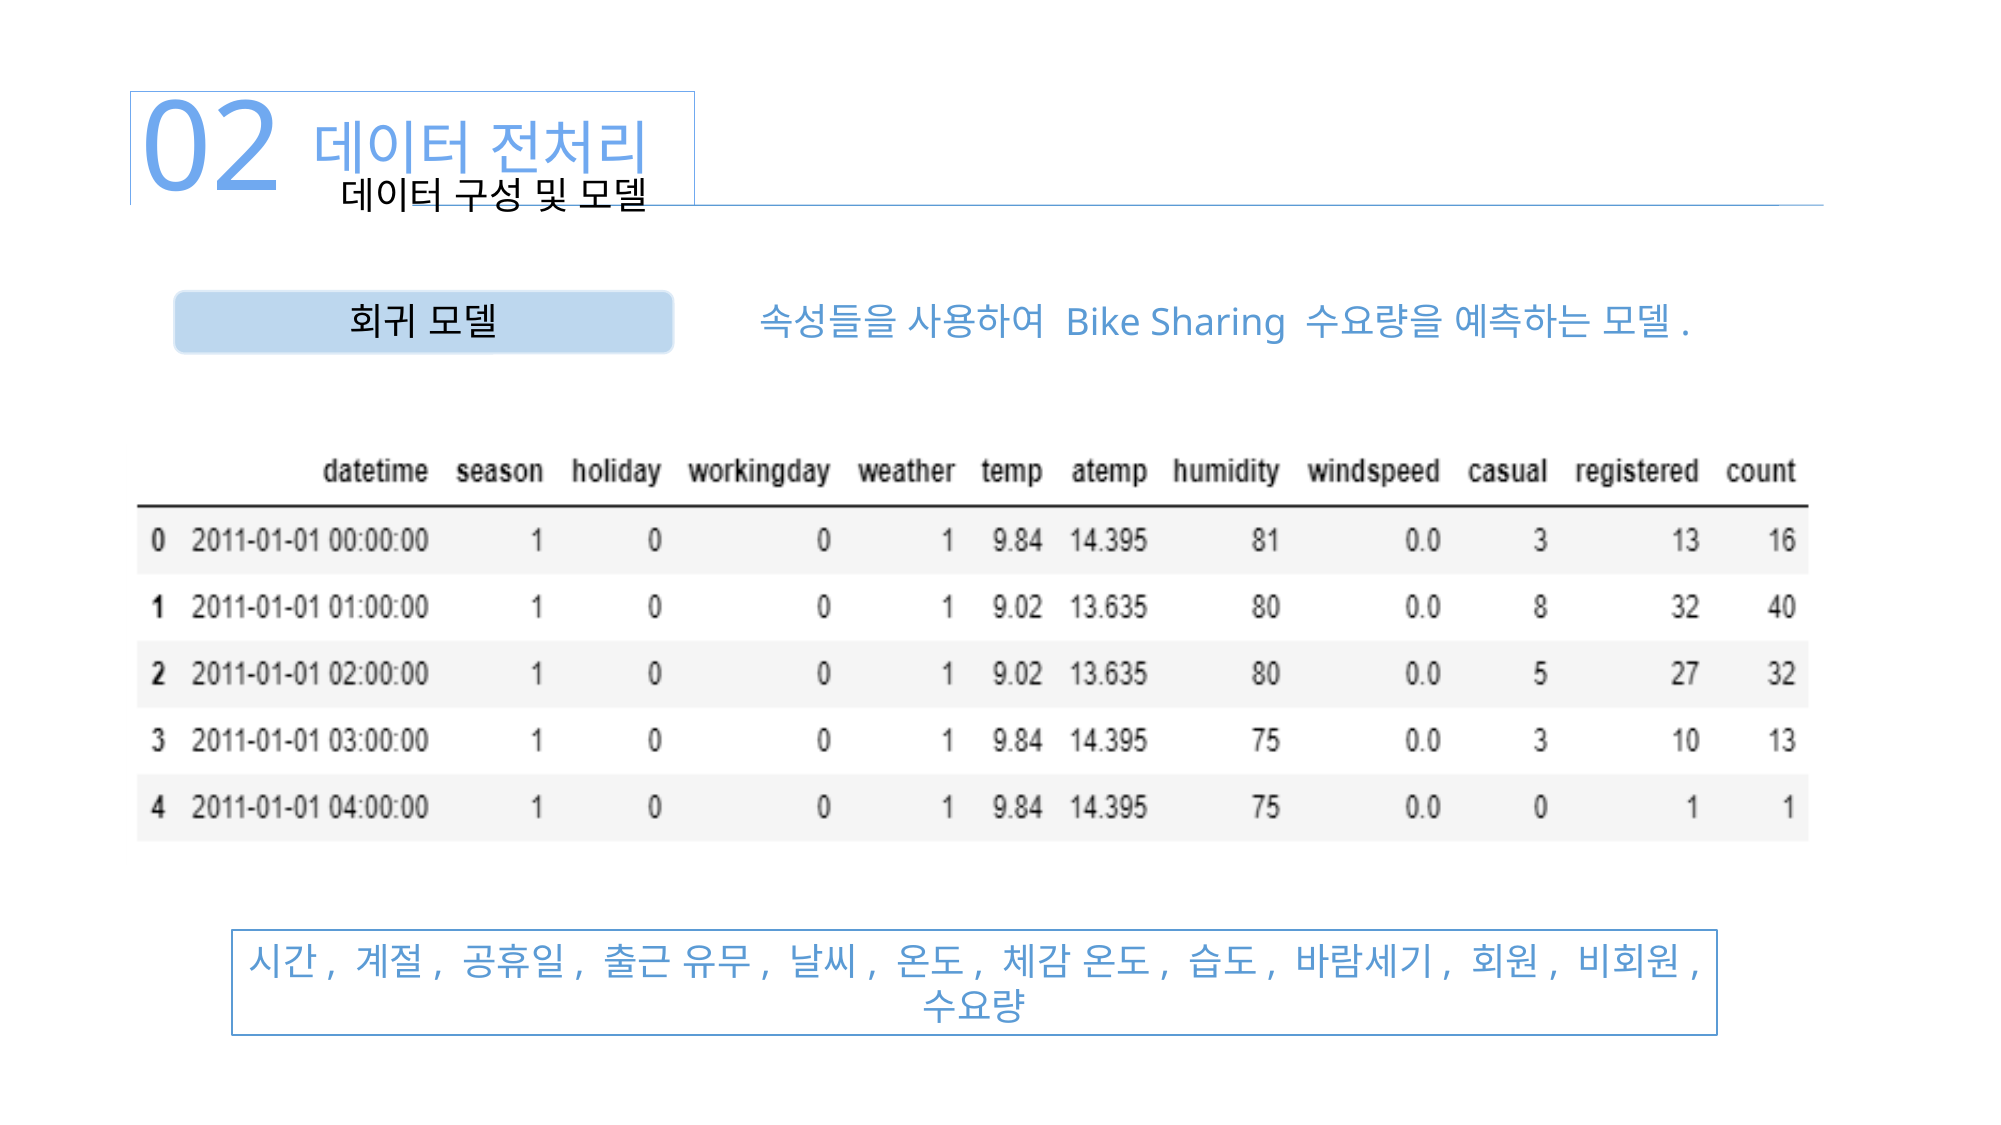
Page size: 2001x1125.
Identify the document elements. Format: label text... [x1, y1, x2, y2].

text_box 속성들을 사용하여 Bike Sharing 수요량을 예측하는 모델. [744, 290, 1806, 351]
text_box 회귀 모델 [194, 291, 654, 351]
text_box 시간, 계절, 공휴일, 출근 유무, 날씨, 온도, 체감 온도, 습도, 바람세기, 회원, 비회원, 수요량 [231, 930, 1718, 1035]
text_box [691, 91, 695, 204]
picture [125, 444, 1824, 865]
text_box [125, 33, 691, 231]
text_box [173, 289, 675, 355]
